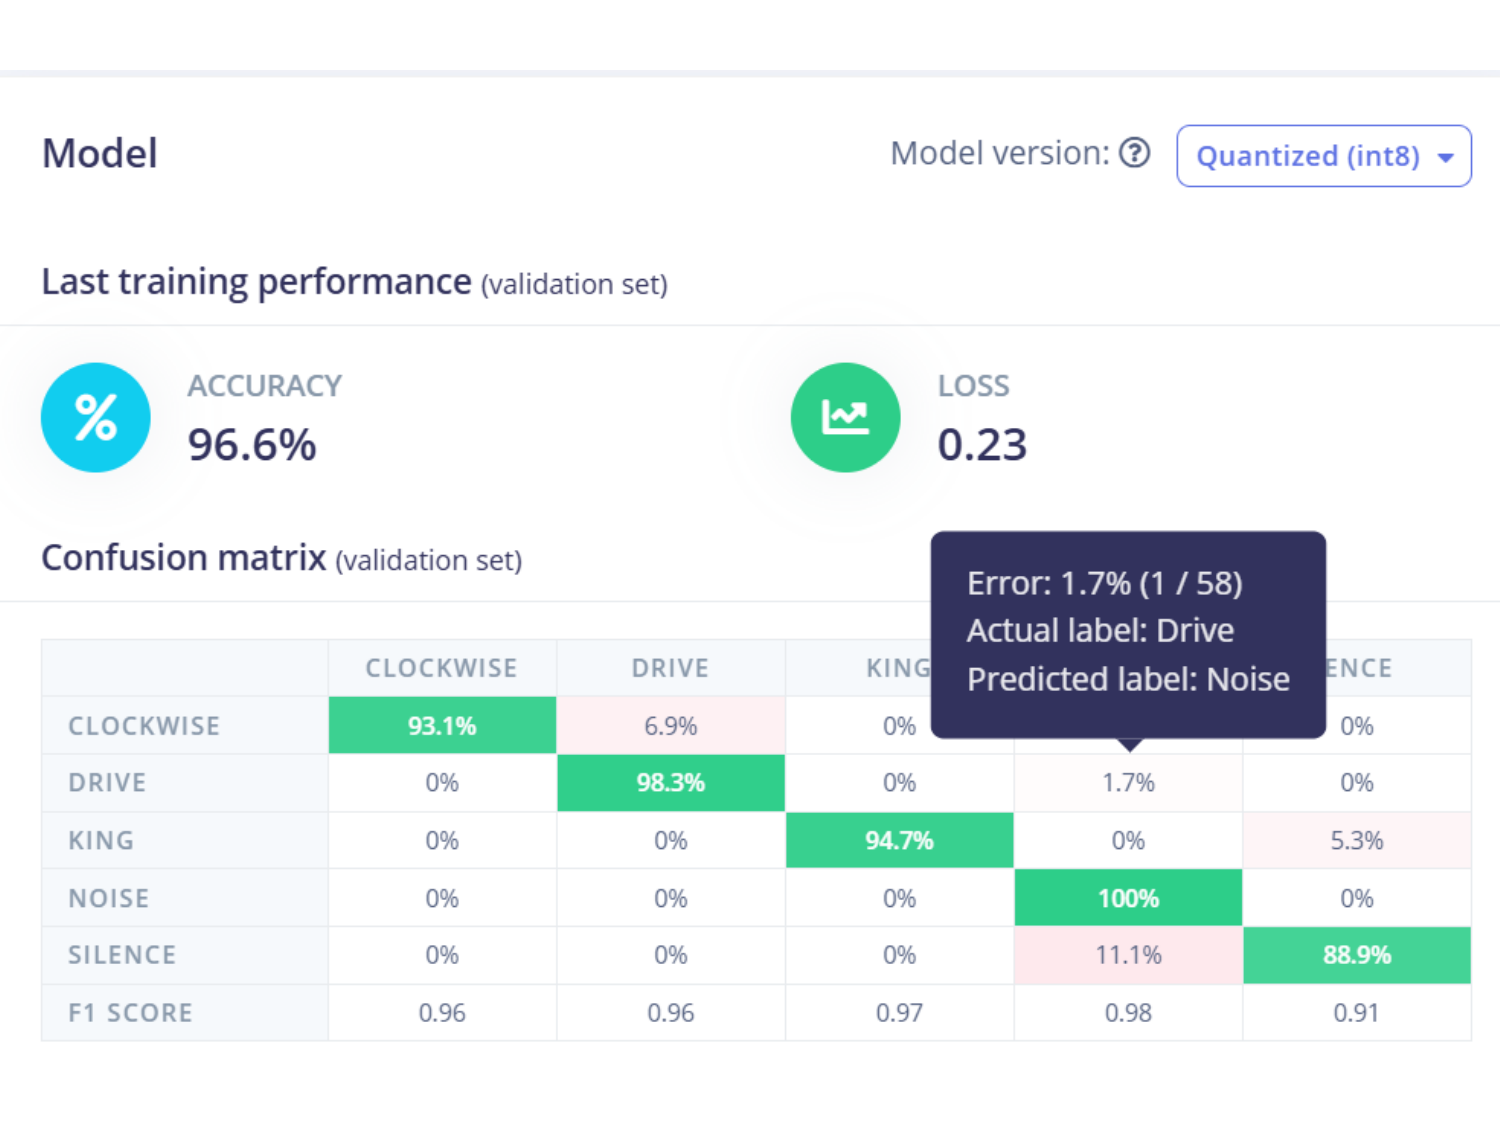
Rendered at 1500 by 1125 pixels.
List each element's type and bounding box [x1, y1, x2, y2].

picture [0, 70, 1500, 1055]
